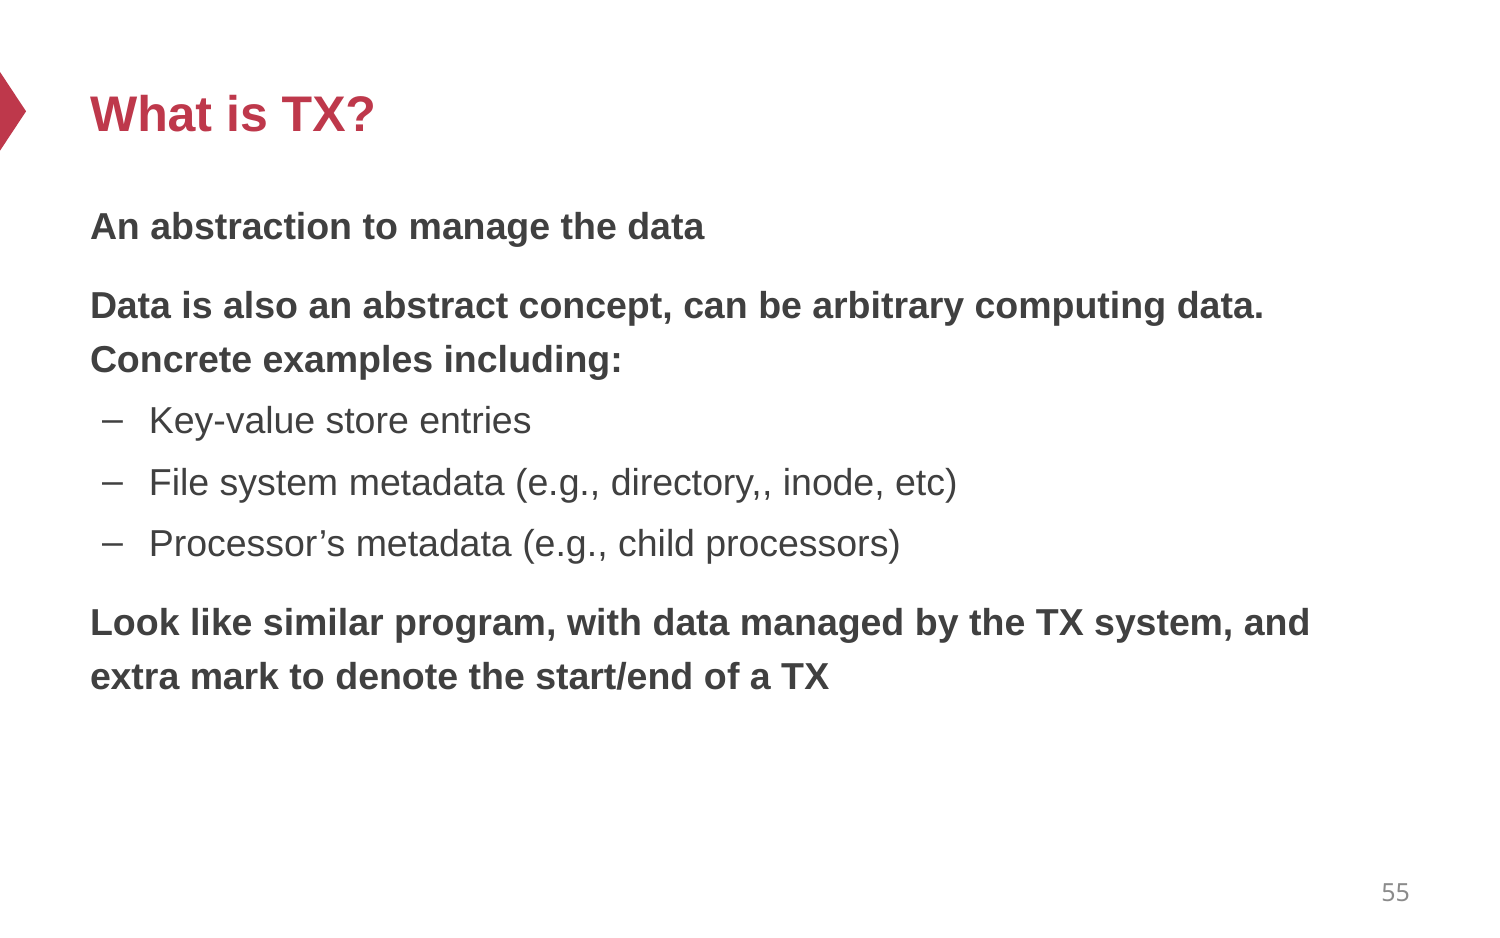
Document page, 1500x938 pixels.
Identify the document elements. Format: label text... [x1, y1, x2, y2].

list An abstraction to manage the data Data is also an abstract concept, can be arbitrary computing data. Concrete examples including: Key-value store entries File system metadata (e.g., directory,, inode, etc) Processor’s metadata (e.g., child processors) Look like similar program, with data managed by the TX system, and extra mark to denote the start/end of a TX [75, 185, 1425, 804]
slide_number 55 [1074, 868, 1425, 919]
title What is TX? [75, 37, 1425, 185]
